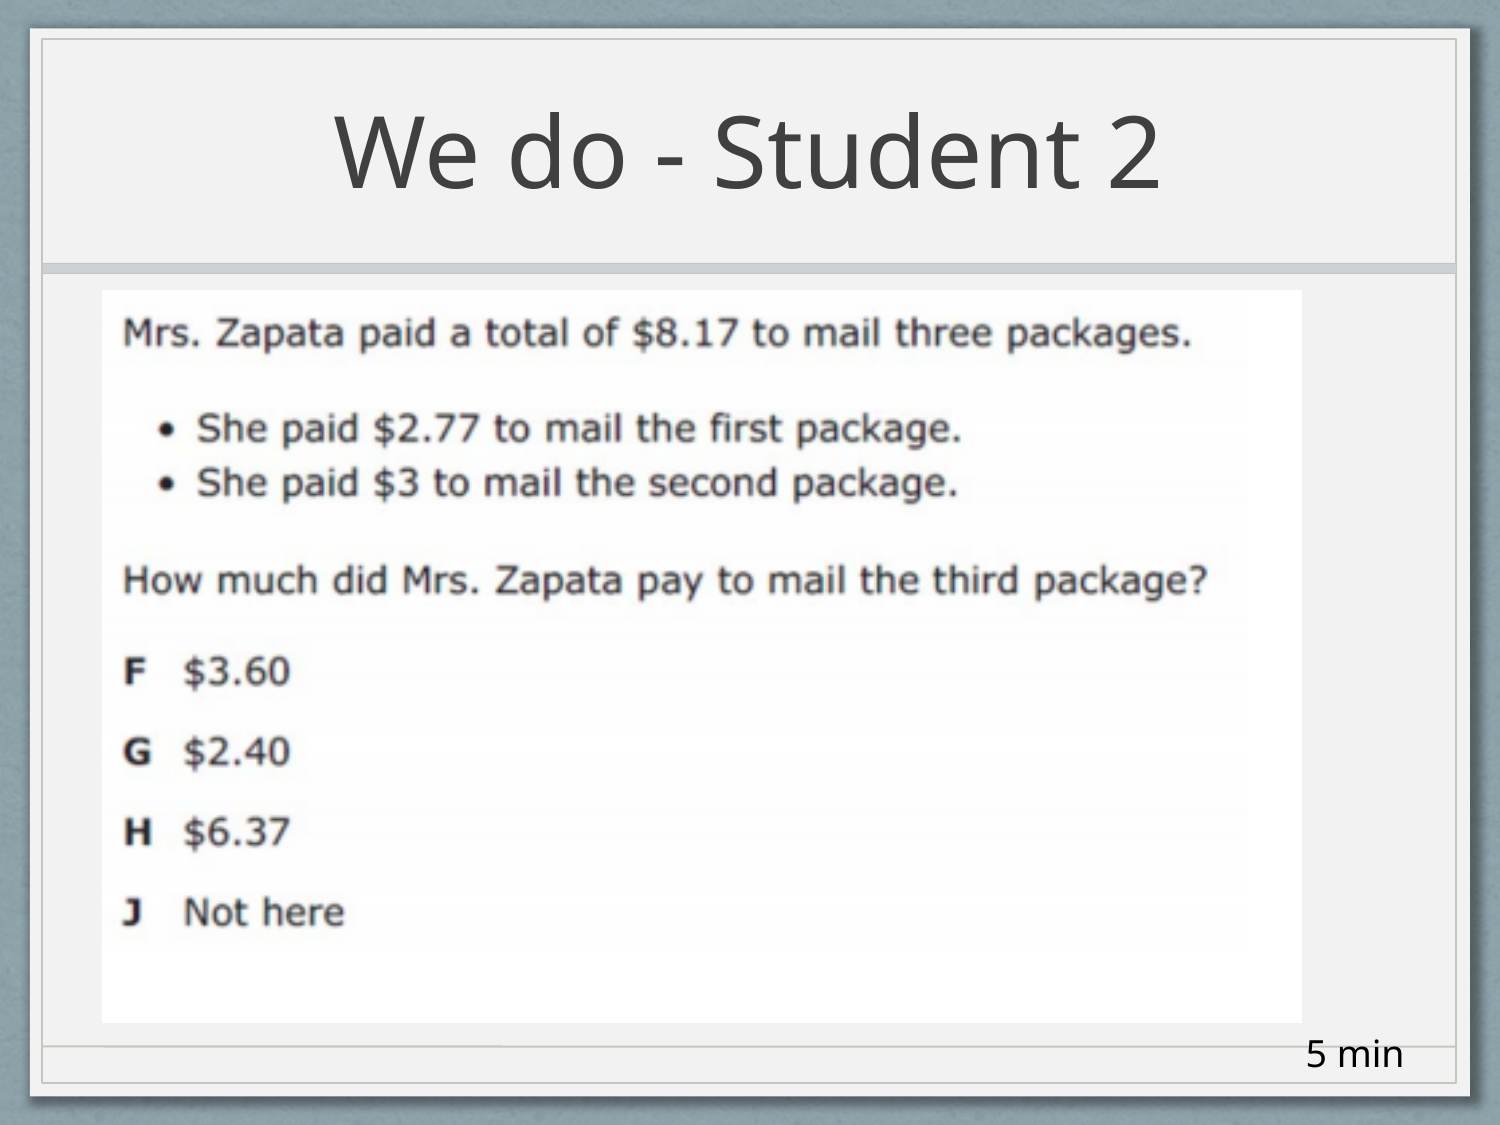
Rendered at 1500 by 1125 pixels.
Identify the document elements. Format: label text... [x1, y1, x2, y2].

picture [102, 290, 1303, 1024]
title We do - Student 2 [47, 38, 1452, 259]
text_box 5 min [1290, 1022, 1426, 1083]
